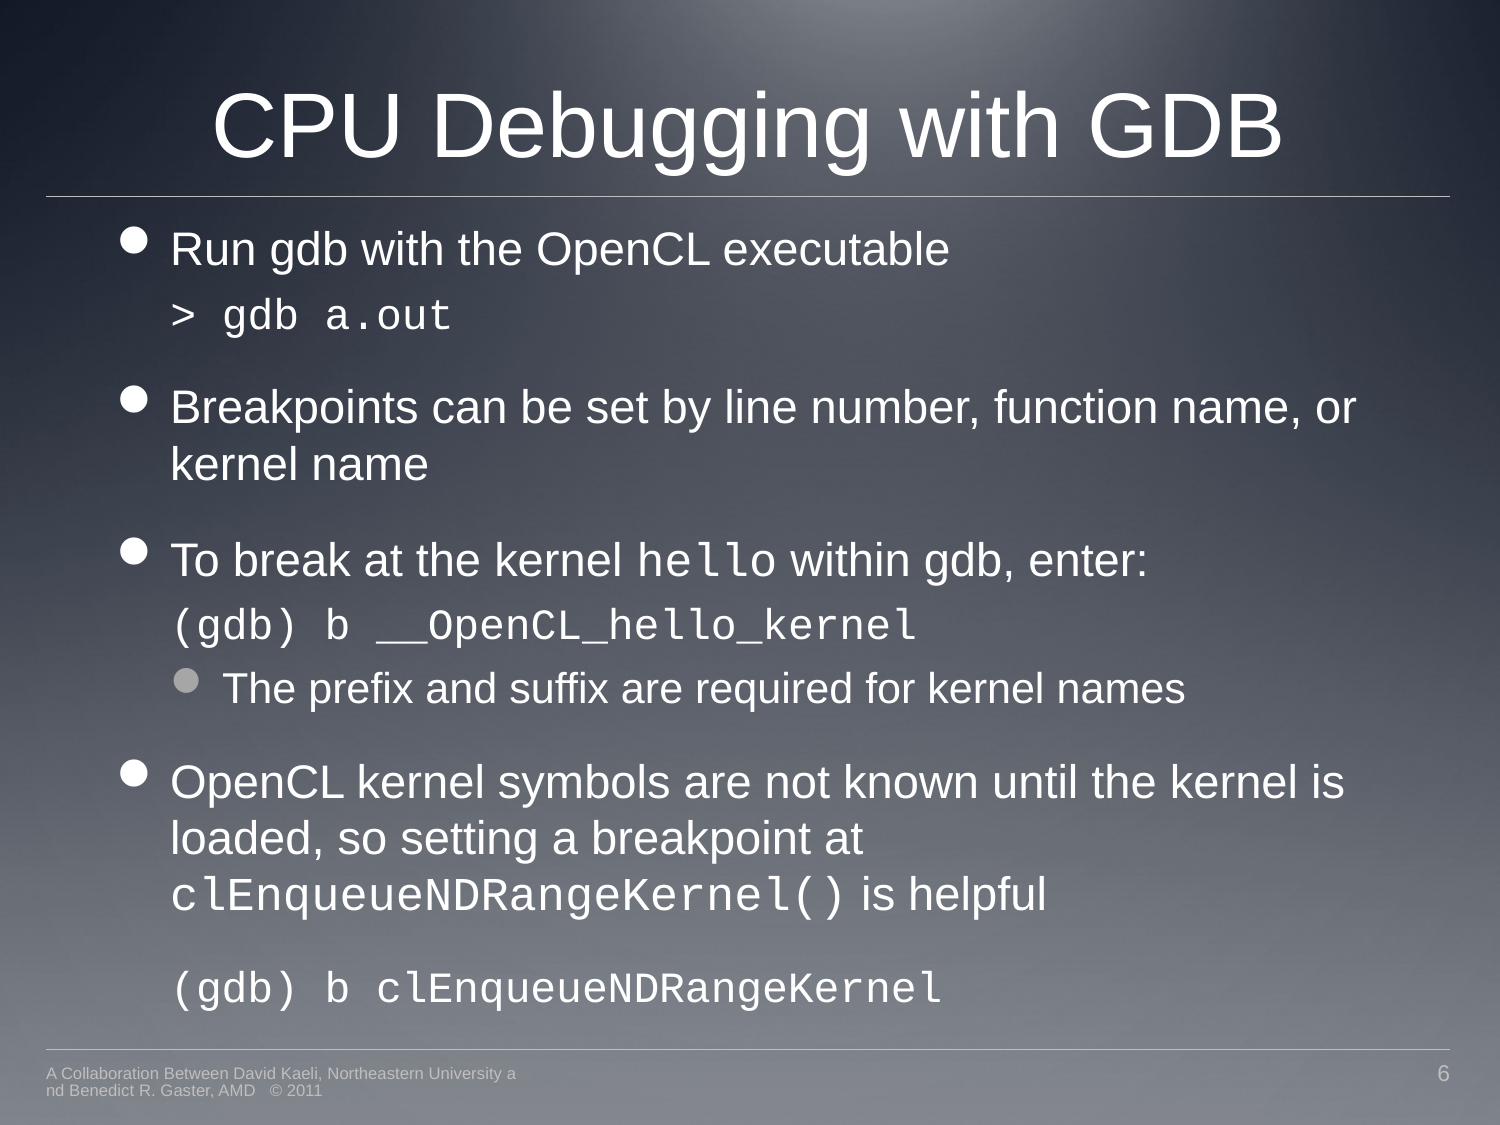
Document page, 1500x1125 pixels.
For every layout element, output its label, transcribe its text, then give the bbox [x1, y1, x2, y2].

slide_number 6 [1325, 1042, 1450, 1103]
title CPU Debugging with GDB [105, 17, 1394, 183]
footer A Collaboration Between David Kaeli, Northeastern University and Benedict R. Gaster, AMD © 2011 [46, 1042, 521, 1103]
list Run gdb with the OpenCL executable > gdb a.out Breakpoints can be set by line number, function name, or kernel name To break at the kernel hello within gdb, enter: (gdb) b __OpenCL_hello_kernel The prefix and suffix are required for kernel names OpenCL kernel symbols are not known until the kernel is loaded, so setting a breakpoint at clEnqueueNDRangeKernel() is helpful (gdb) b clEnqueueNDRangeKernel [101, 210, 1394, 1024]
